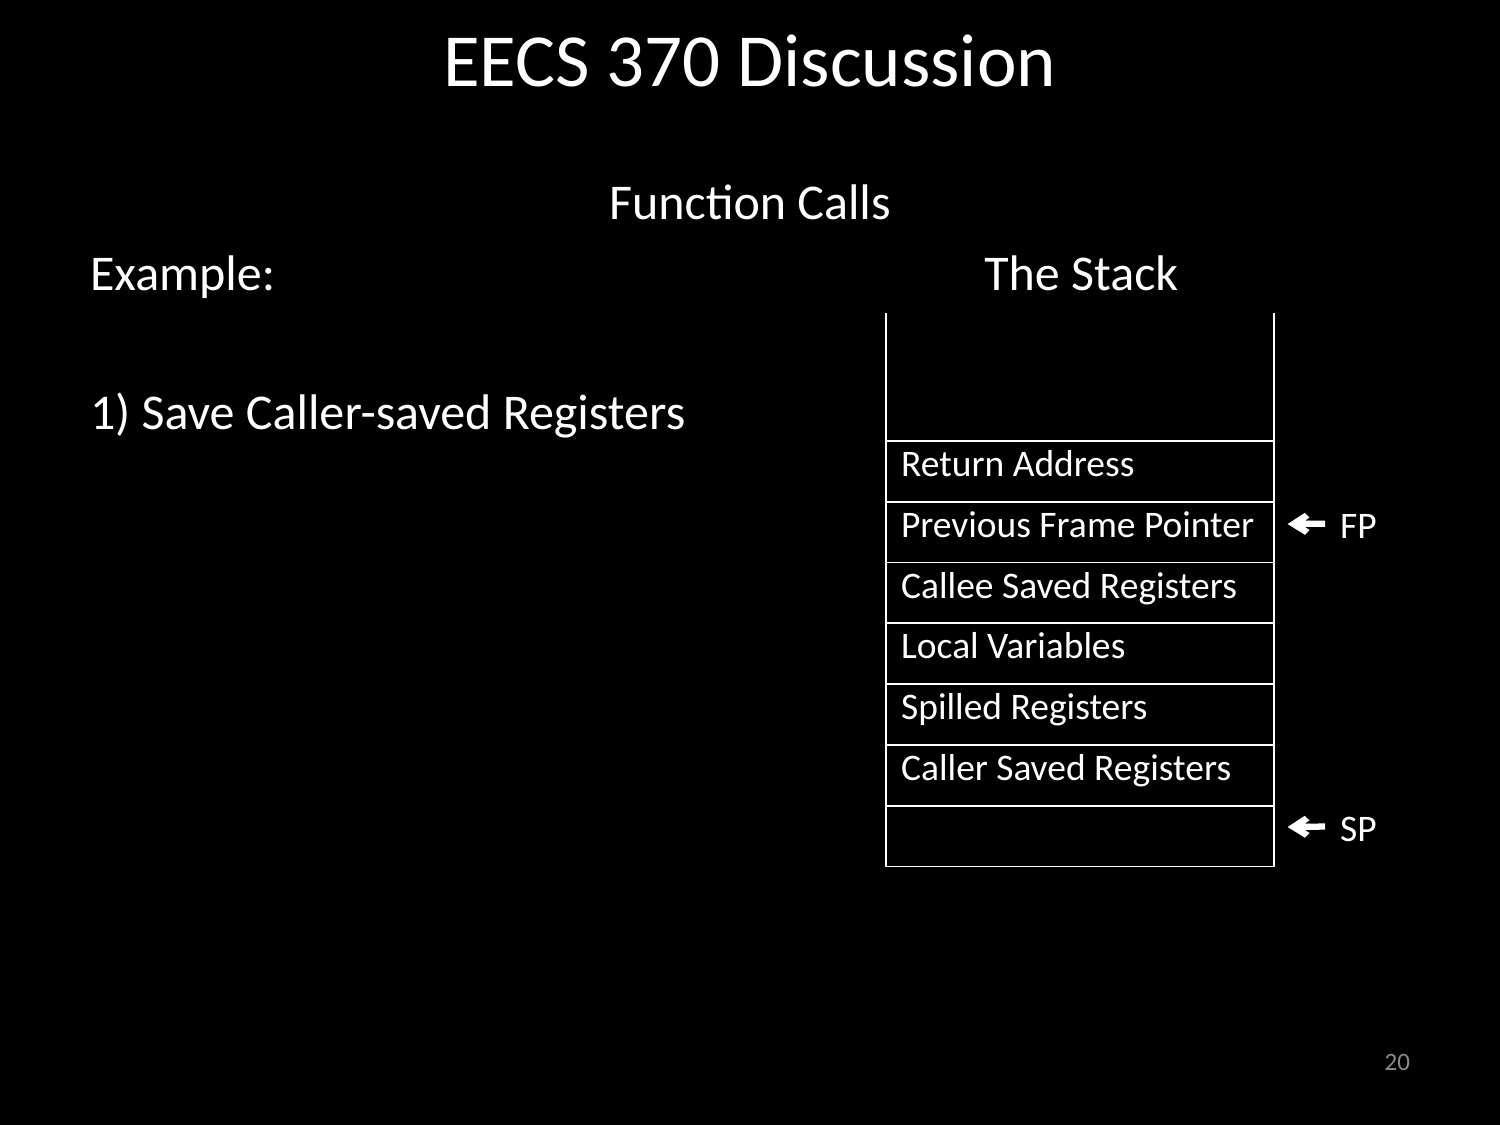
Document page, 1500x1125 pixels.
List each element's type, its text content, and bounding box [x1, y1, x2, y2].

title EECS 370 Discussion [75, 0, 1425, 150]
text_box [1287, 796, 1407, 858]
table_cell Local Variables [887, 624, 1273, 683]
table_cell Spilled Registers [887, 685, 1273, 744]
table_cell [887, 807, 1273, 866]
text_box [1287, 493, 1407, 555]
table_cell Callee Saved Registers [887, 563, 1273, 622]
table_header [887, 313, 1273, 440]
list Function Calls Example: The Stack 1) Save Caller-saved Registers [75, 162, 1425, 1050]
table_cell Caller Saved Registers [887, 746, 1273, 805]
slide_number 20 [1074, 1030, 1425, 1091]
table_cell Previous Frame Pointer [887, 503, 1273, 562]
table_cell Return Address [887, 442, 1273, 501]
